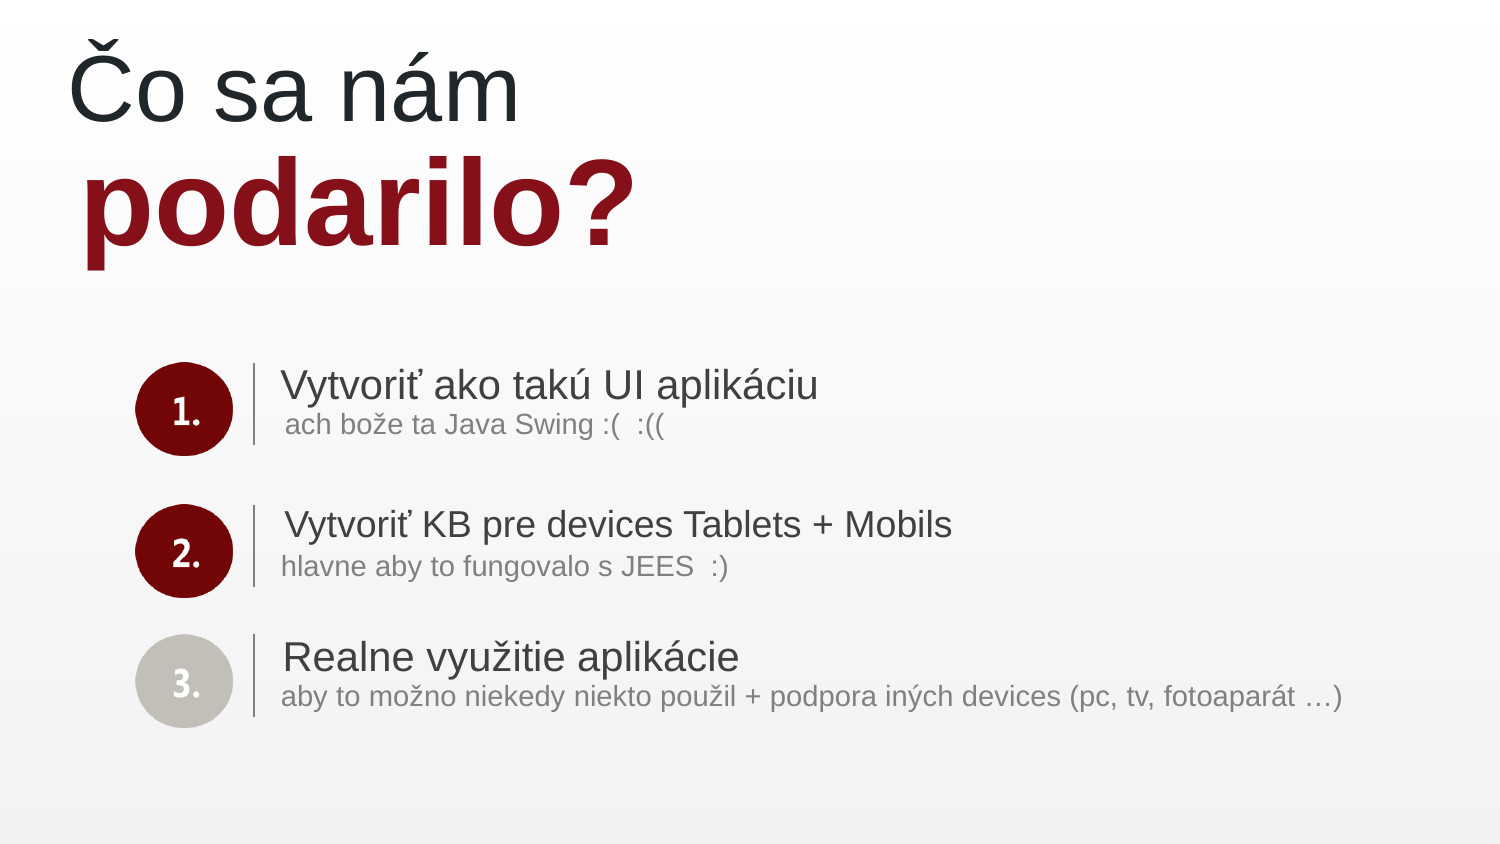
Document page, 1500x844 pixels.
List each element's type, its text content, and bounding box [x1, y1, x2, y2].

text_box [265, 350, 846, 449]
text_box Čo sa nám [53, 20, 953, 148]
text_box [265, 492, 973, 591]
picture [135, 504, 233, 598]
picture [135, 634, 233, 728]
text_box podarilo? [64, 114, 715, 277]
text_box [265, 622, 1361, 721]
picture [135, 362, 233, 456]
